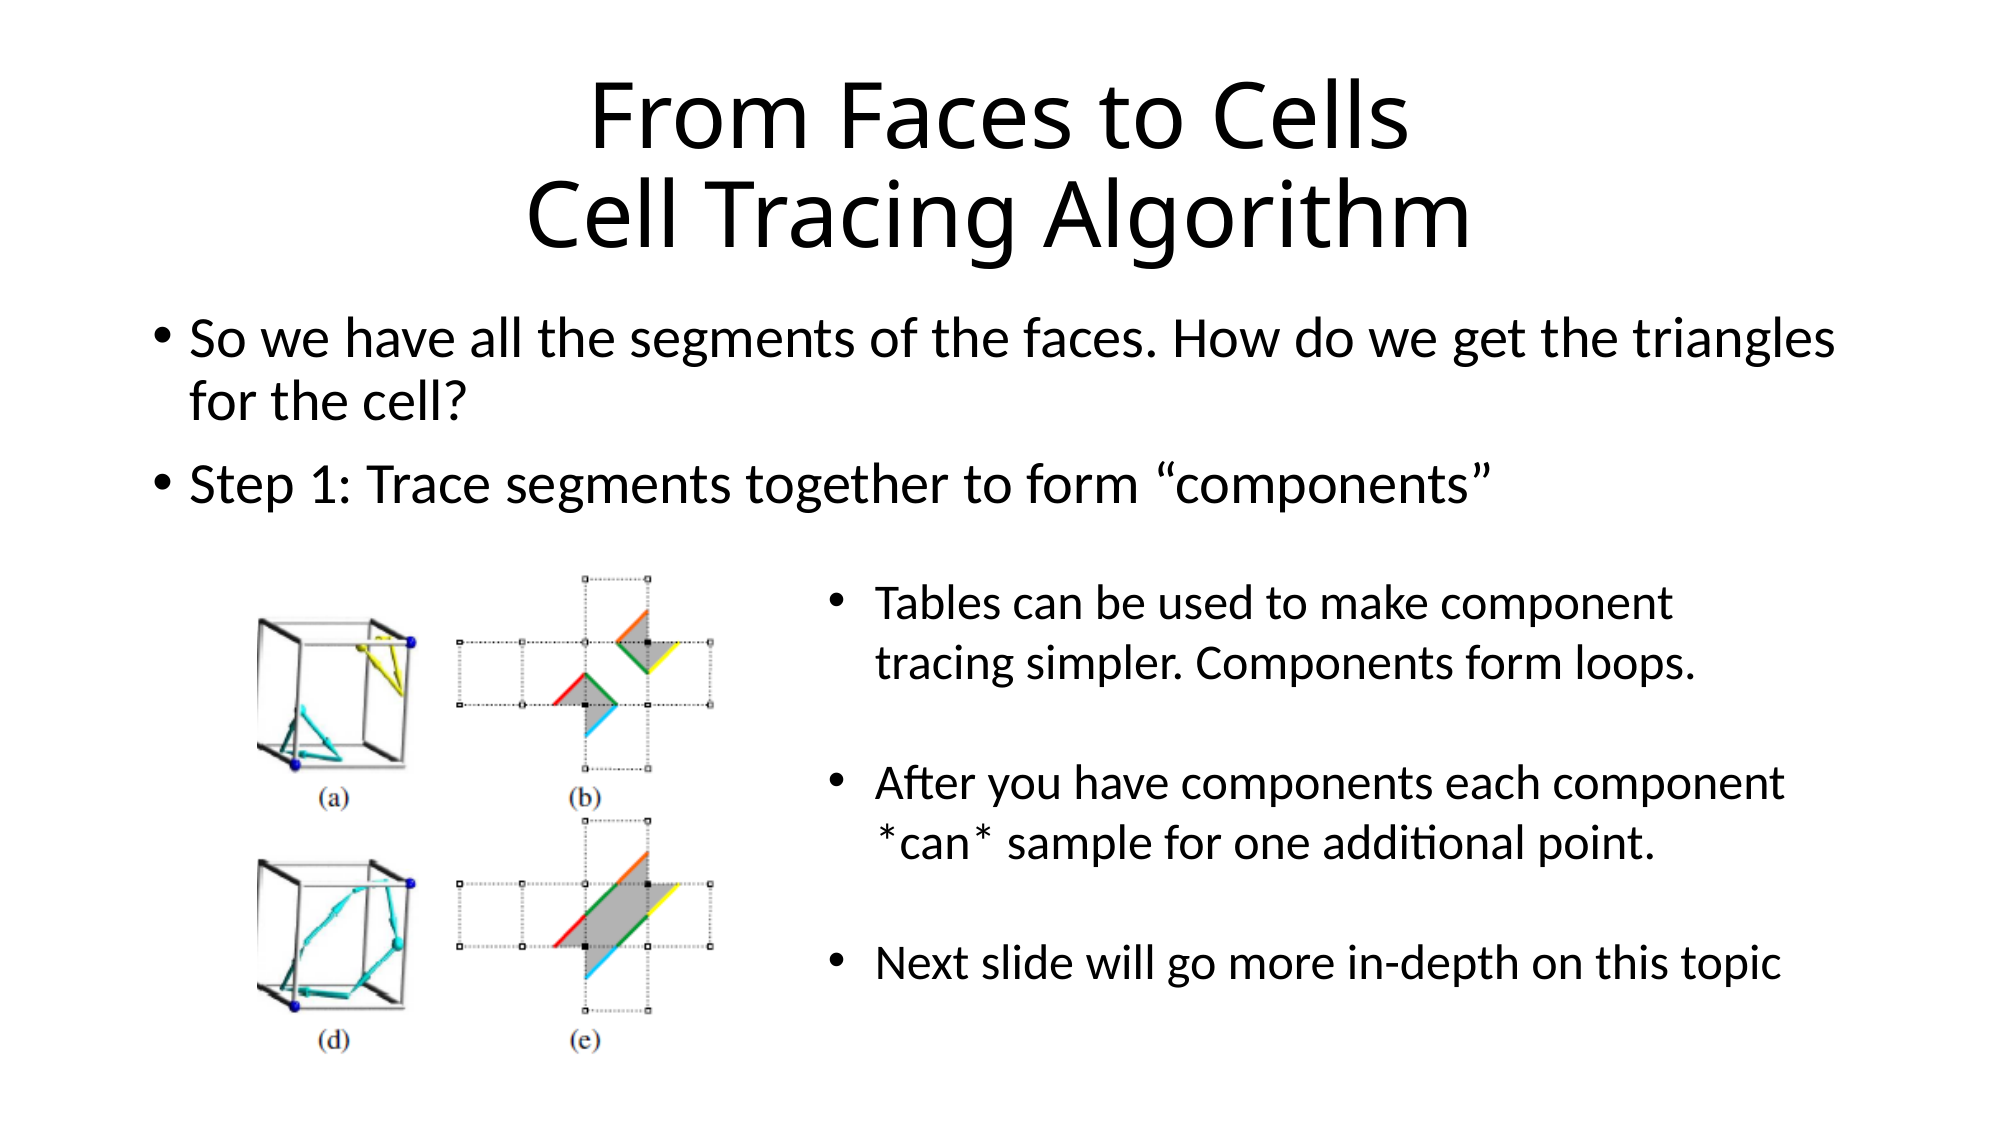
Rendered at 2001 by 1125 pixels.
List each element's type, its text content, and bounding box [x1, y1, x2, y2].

title From Faces to Cells Cell Tracing Algorithm [137, 59, 1863, 278]
list So we have all the segments of the faces. How do we get the triangles for the cell? Step 1: Trace segments together to form “components” [137, 299, 1863, 1014]
text_box Tables can be used to make component tracing simpler. Components form loops. After you have components each component *can* sample for one additional point. Next slide will go more in-depth on this topic [813, 561, 1821, 997]
picture [257, 561, 724, 1060]
